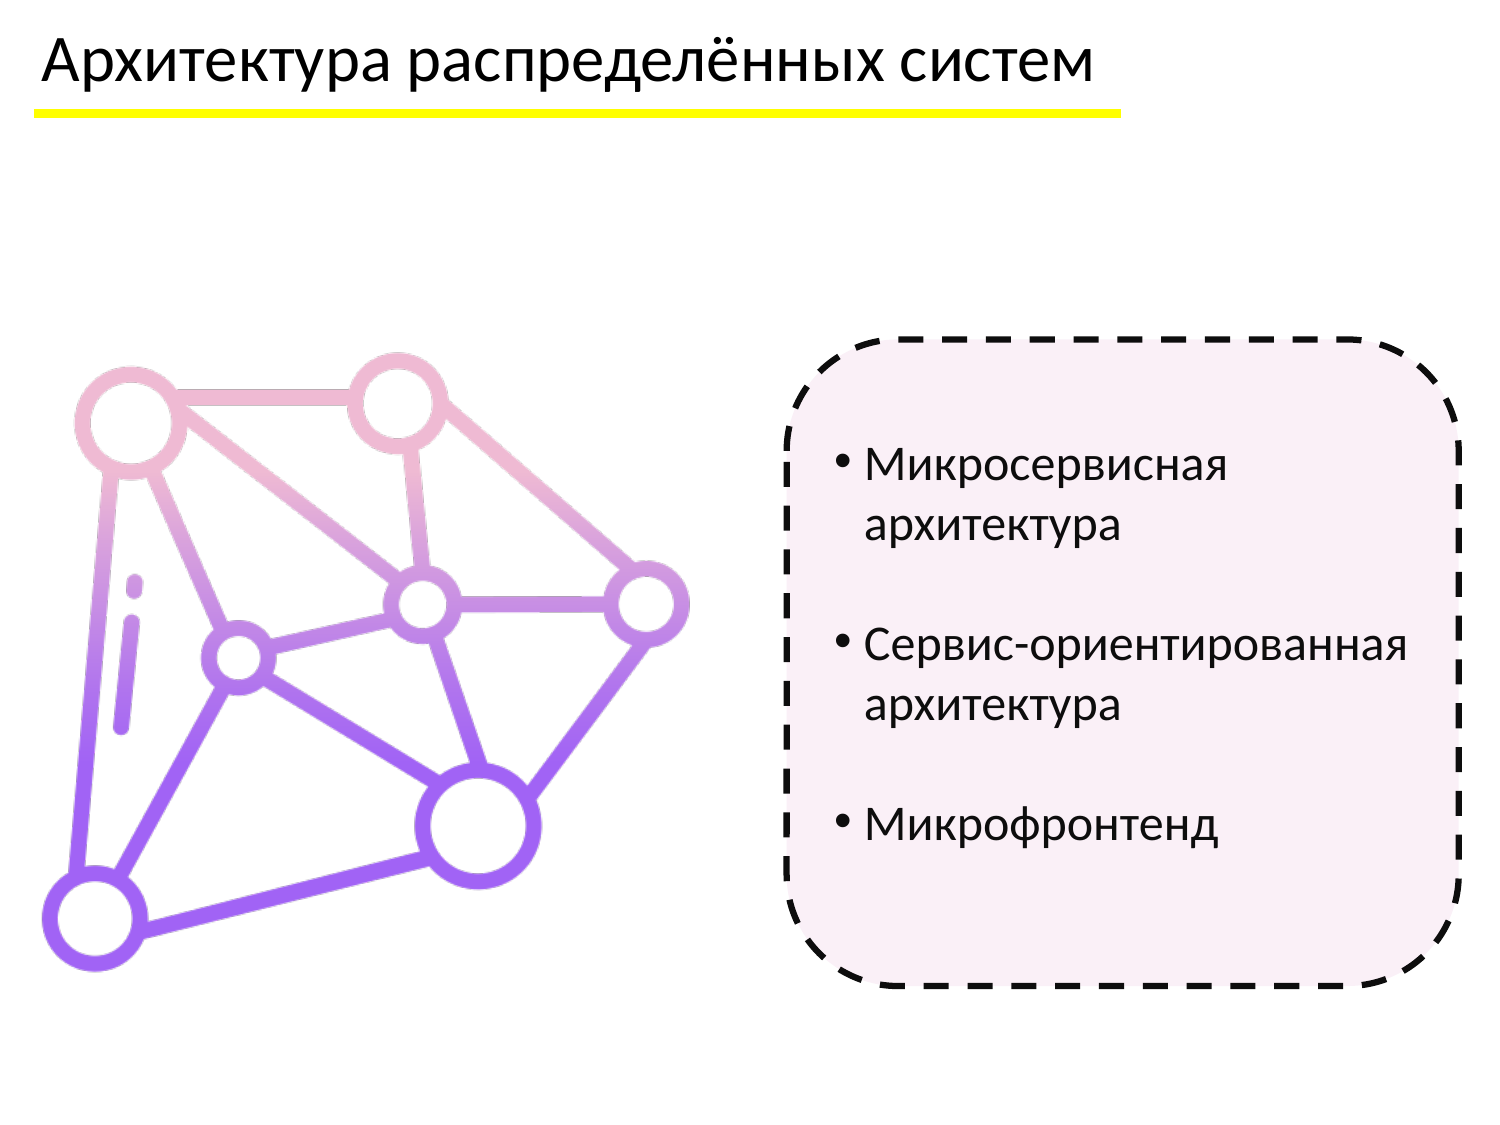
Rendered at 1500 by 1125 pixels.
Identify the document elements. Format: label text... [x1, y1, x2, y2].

picture [29, 325, 704, 1000]
text_box Микросервисная архитектура Сервис-ориентированная архитектура Микрофронтенд [784, 337, 1461, 989]
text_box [21, 6, 1122, 114]
